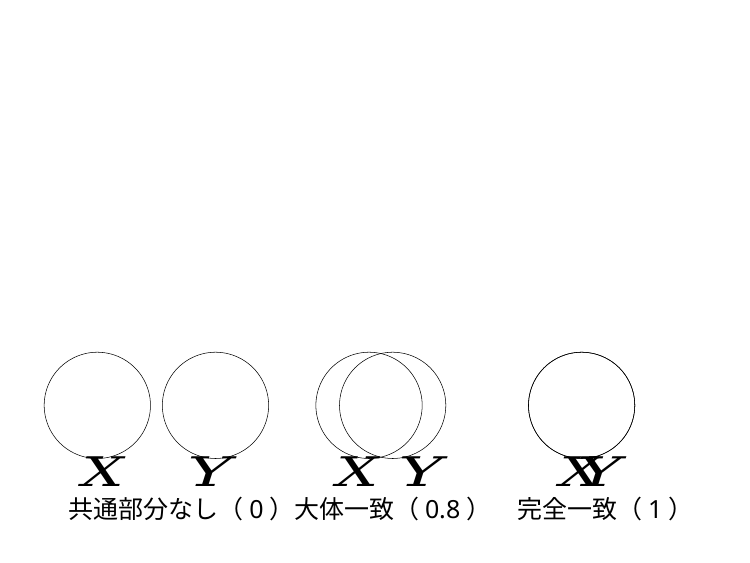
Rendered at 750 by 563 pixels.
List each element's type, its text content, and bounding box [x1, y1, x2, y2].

text_box 大体一致（0.8） [279, 486, 506, 532]
text_box 完全一致（1） [506, 486, 708, 532]
text_box [575, 457, 586, 461]
text_box [313, 350, 379, 461]
text_box [42, 350, 153, 461]
text_box [160, 350, 271, 461]
text_box 共通部分なし（0） [53, 486, 279, 532]
text_box [337, 350, 448, 461]
text_box [526, 350, 637, 458]
